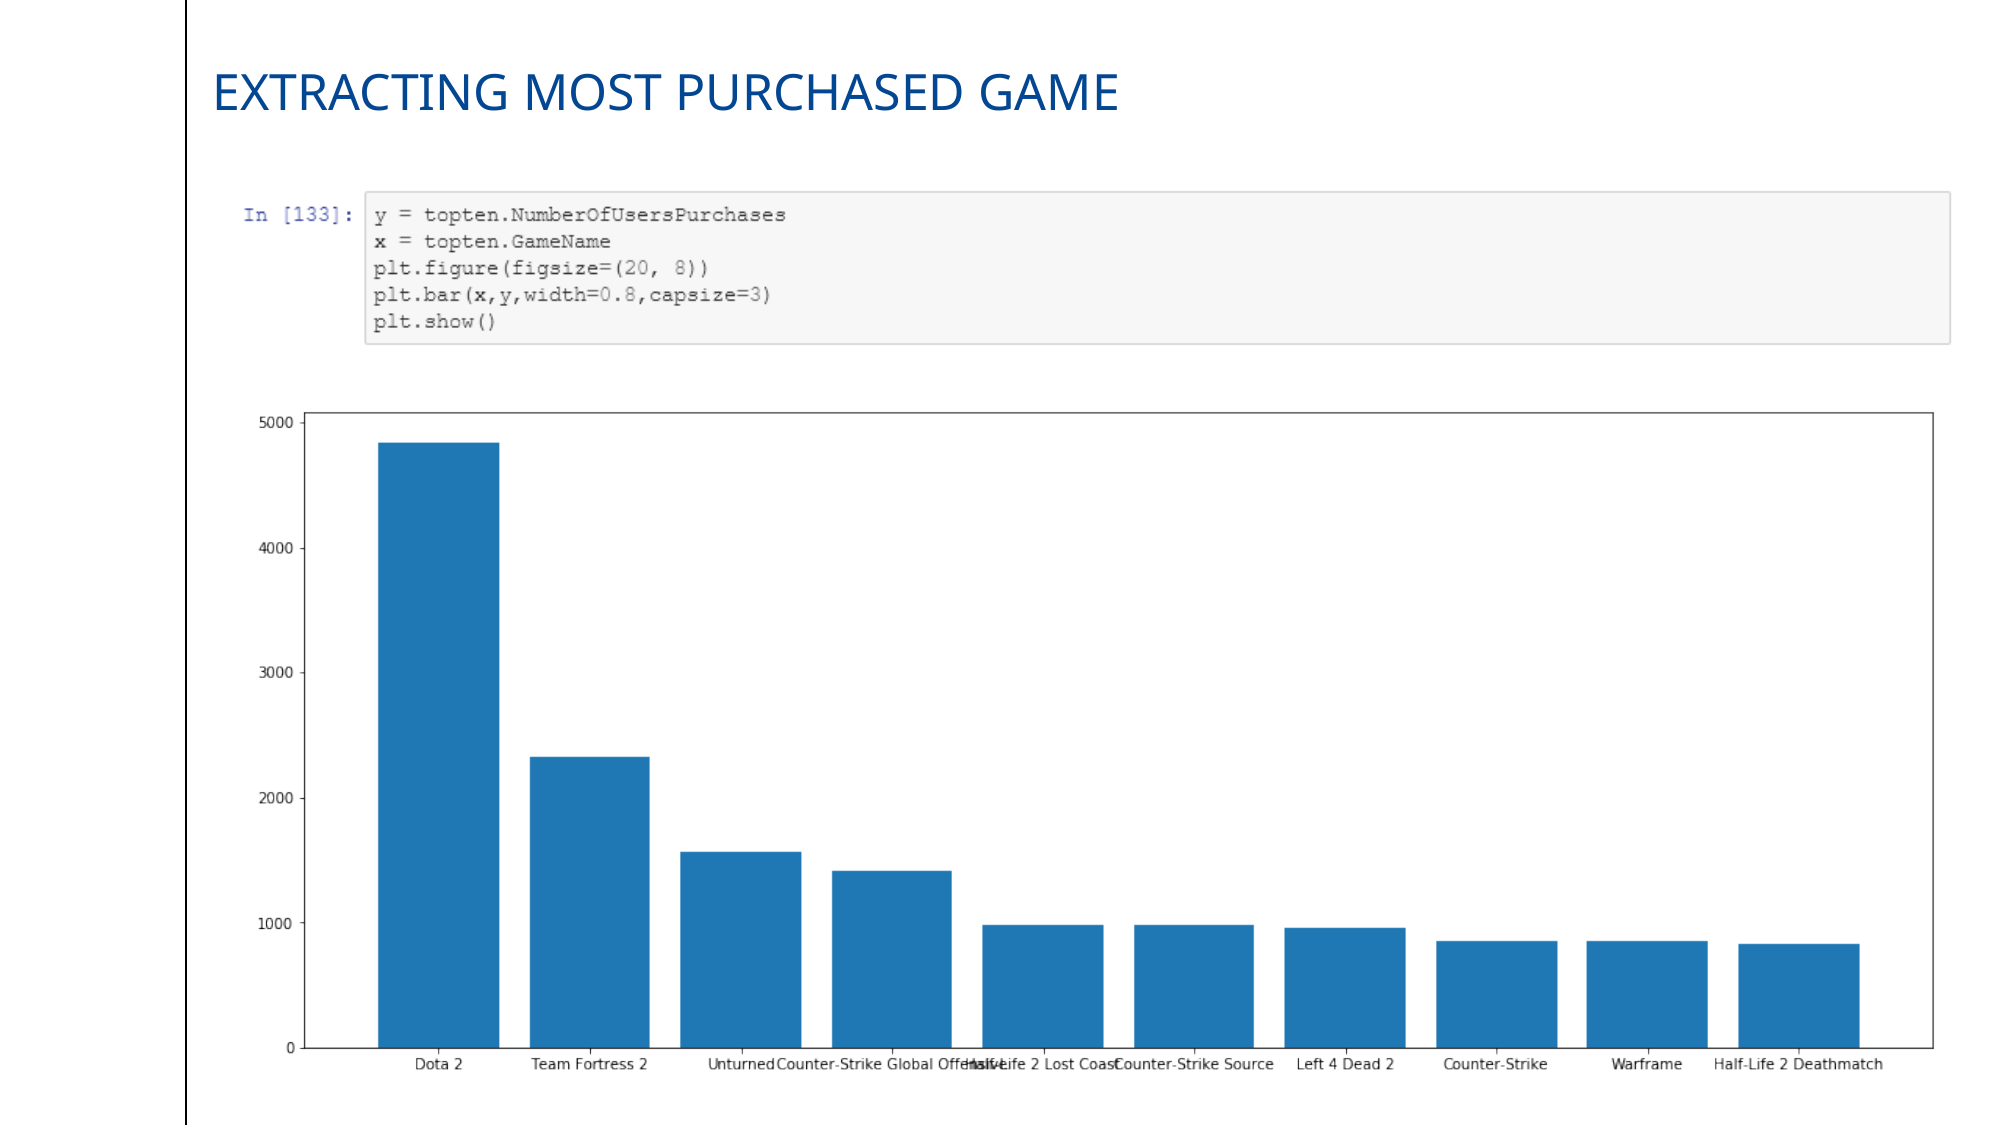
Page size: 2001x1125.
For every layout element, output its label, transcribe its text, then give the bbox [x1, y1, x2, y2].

picture [221, 182, 1970, 353]
picture [247, 402, 1943, 1083]
text_box Extracting Most Purchased Game [212, 57, 1730, 132]
